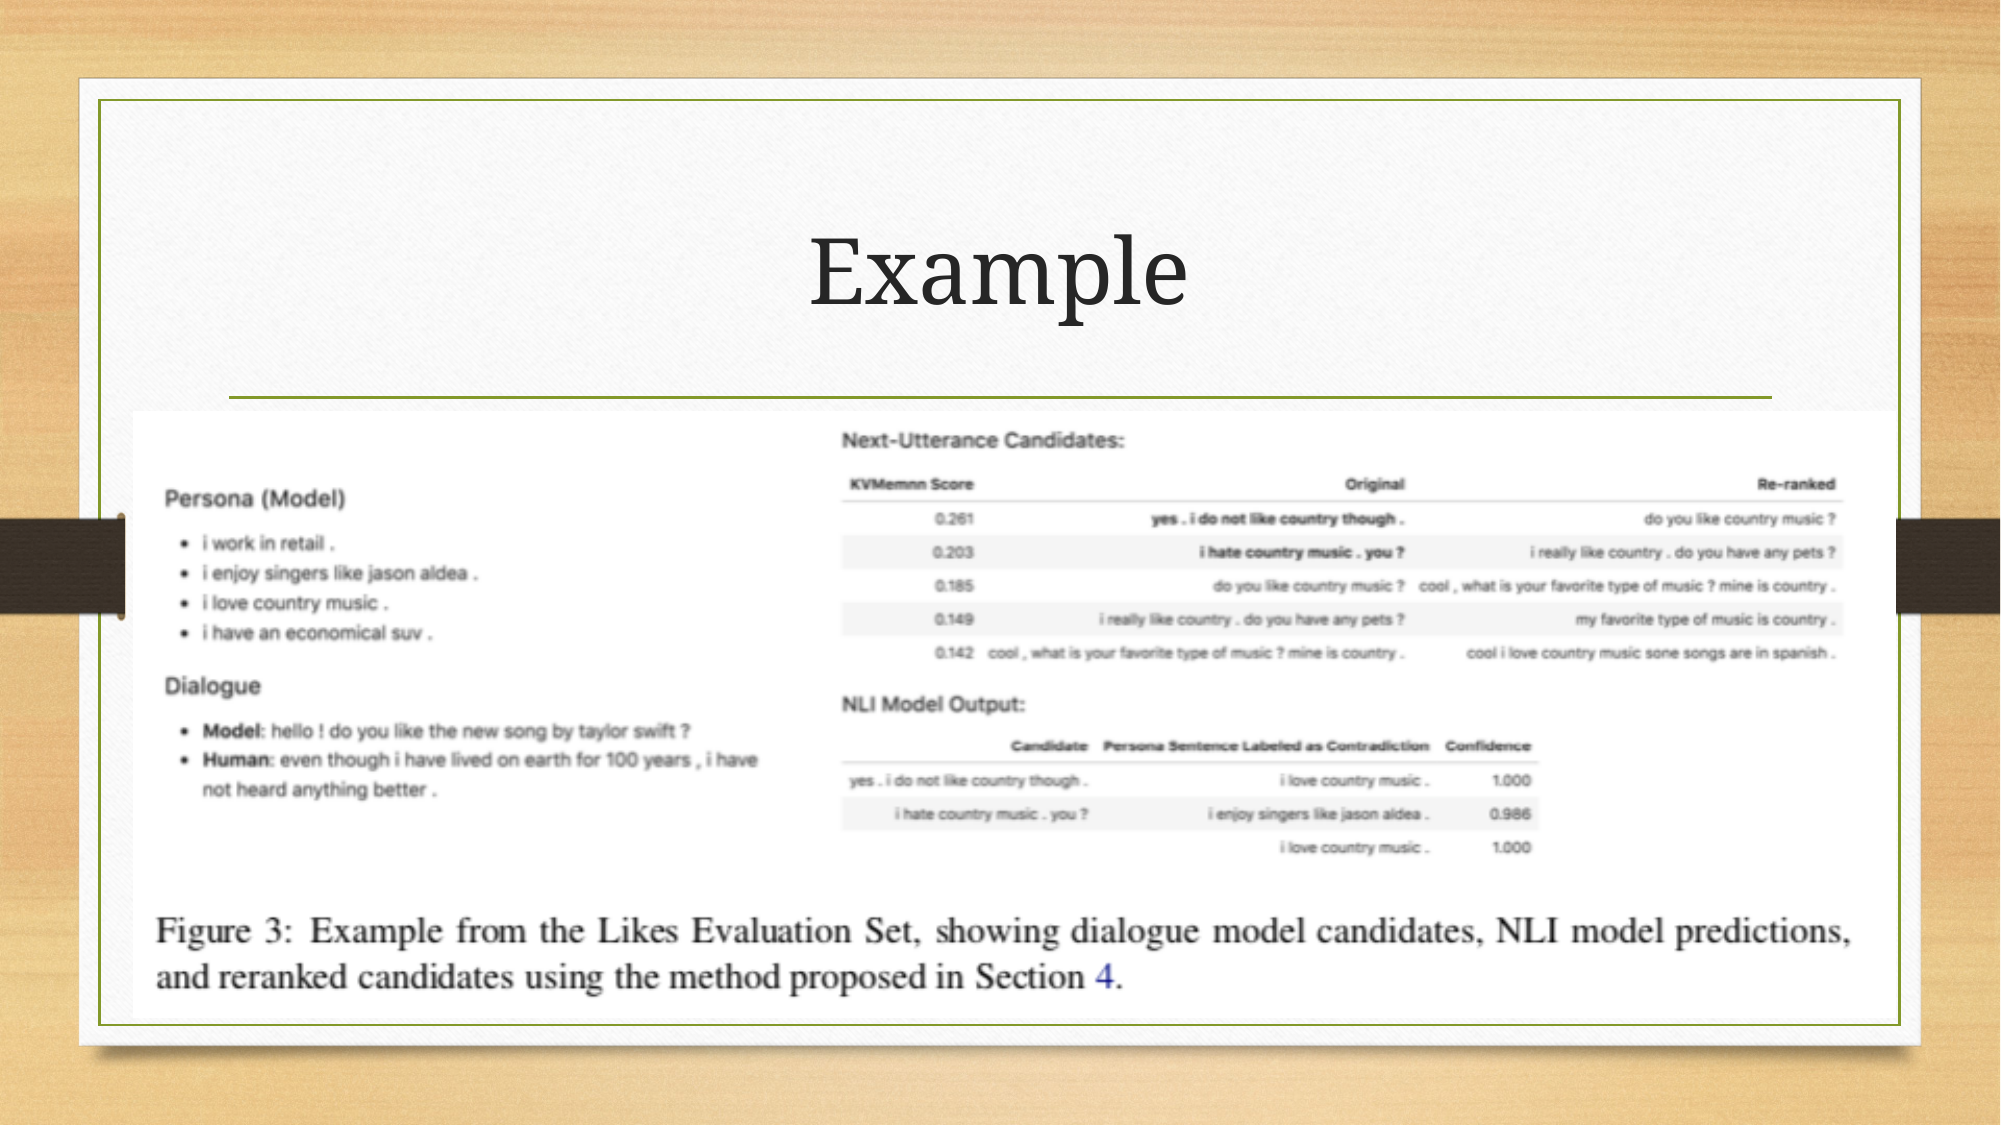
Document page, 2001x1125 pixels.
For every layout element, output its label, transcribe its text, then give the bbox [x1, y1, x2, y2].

picture [0, 0, 2001, 1125]
title Example [212, 161, 1788, 375]
